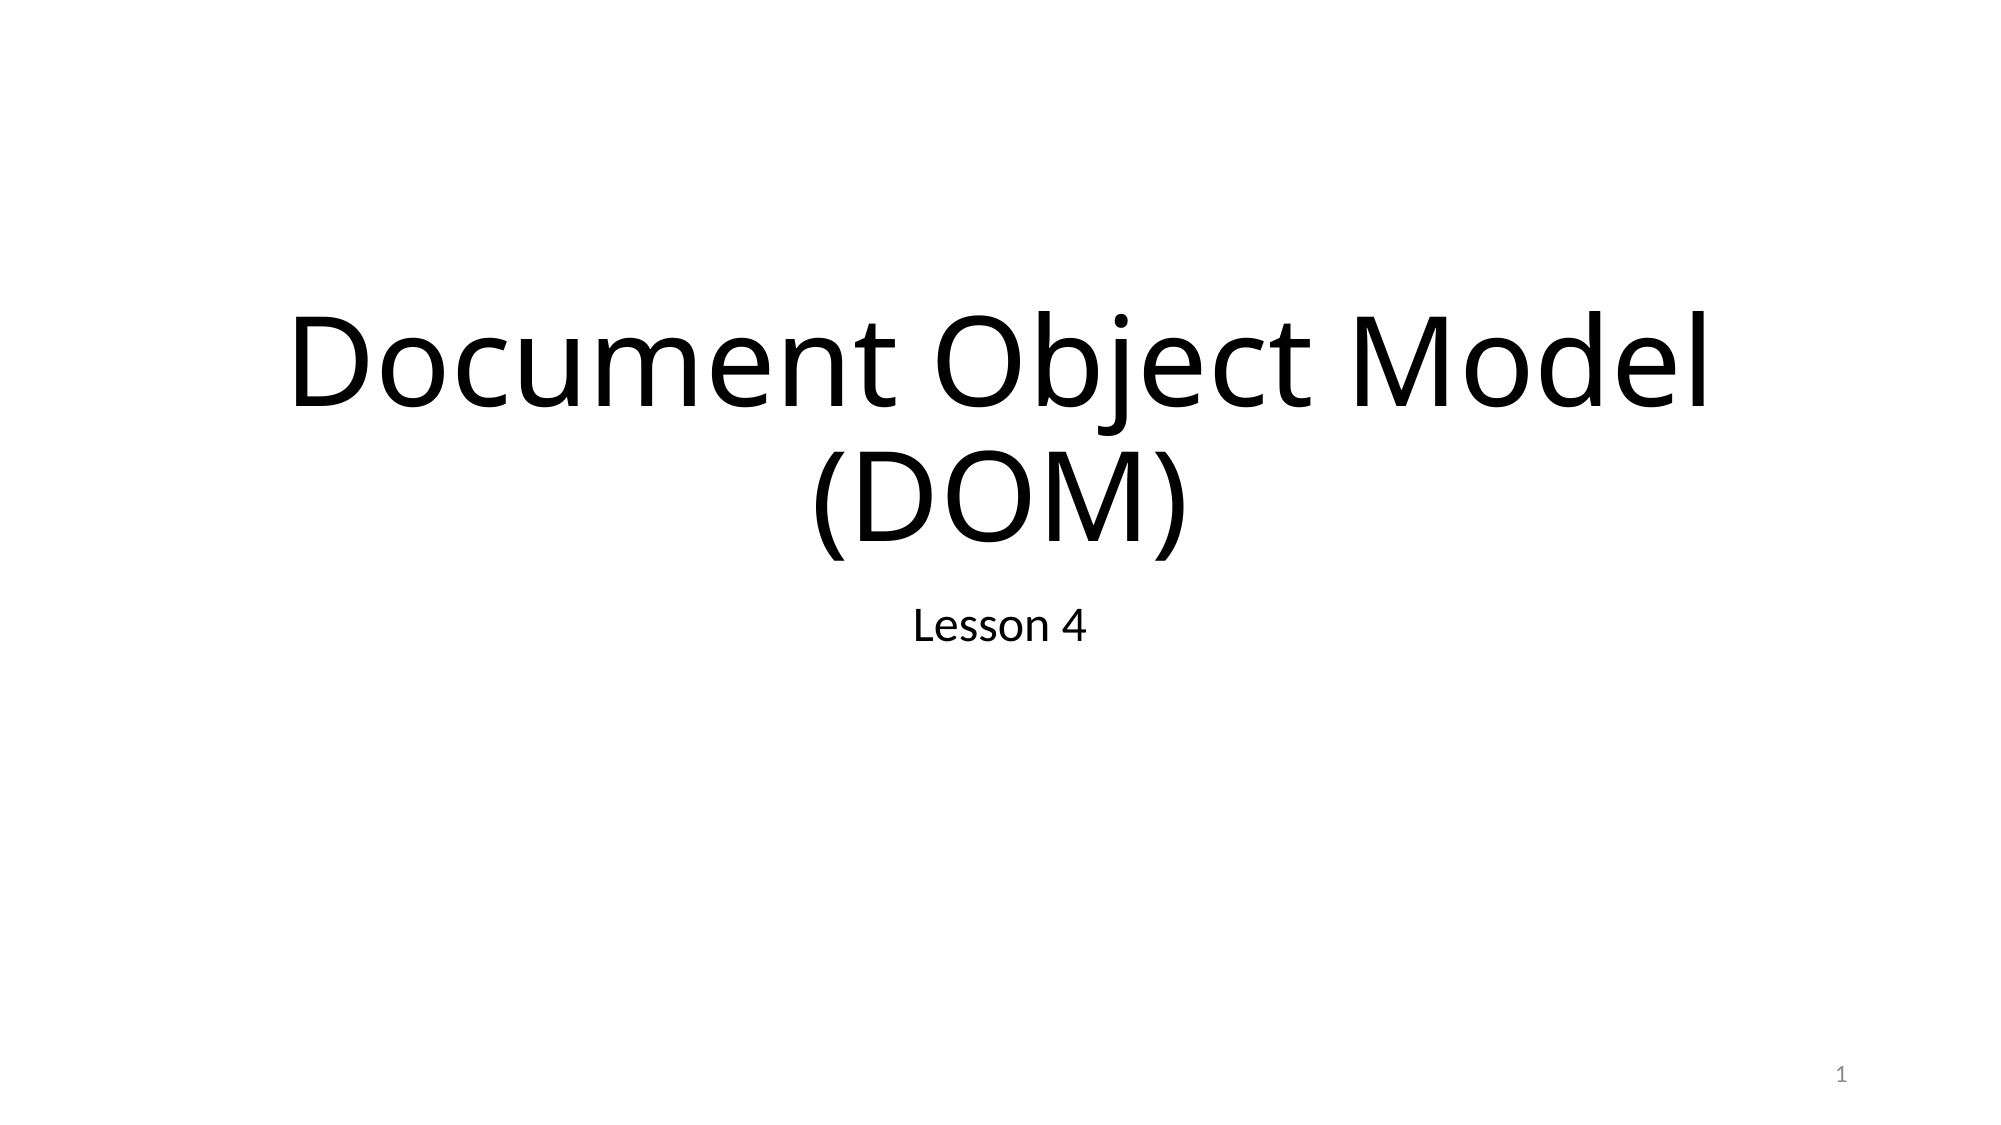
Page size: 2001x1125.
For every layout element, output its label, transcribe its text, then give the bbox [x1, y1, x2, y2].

title Document Object Model (DOM) [249, 184, 1750, 576]
slide_number 1 [1412, 1042, 1863, 1103]
subtitle Lesson 4 [249, 590, 1750, 863]
